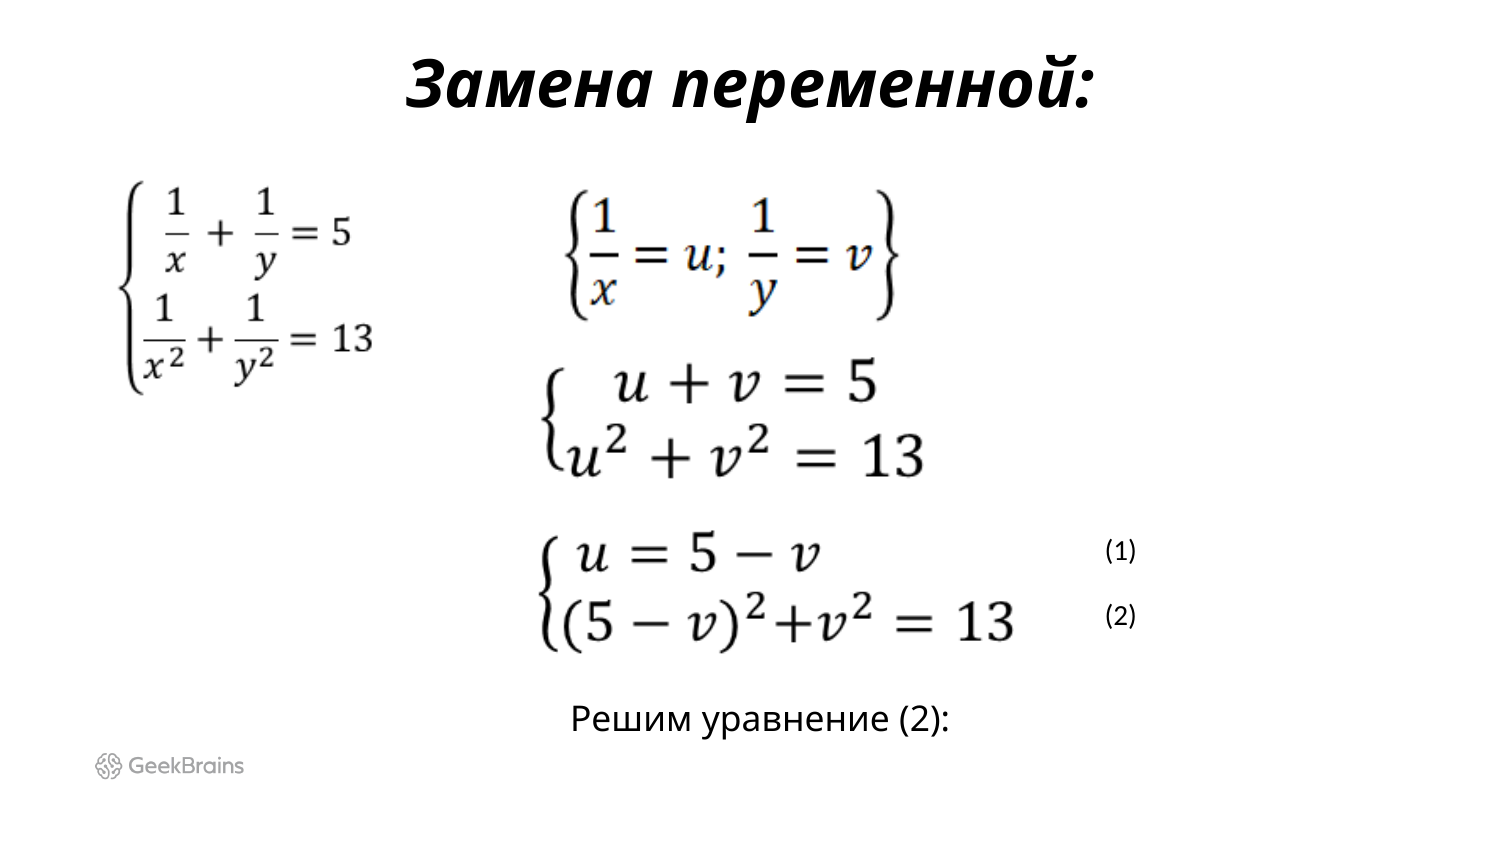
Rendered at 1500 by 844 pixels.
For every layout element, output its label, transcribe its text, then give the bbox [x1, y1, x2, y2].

picture [522, 515, 1014, 663]
picture [93, 165, 399, 405]
text_box Решим уравнение (2): [555, 681, 1029, 754]
picture [522, 339, 924, 487]
text_box (1) [1089, 515, 1153, 581]
text_box (2) [1089, 581, 1153, 647]
title Замена переменной: [75, 33, 1425, 175]
picture [485, 175, 977, 334]
